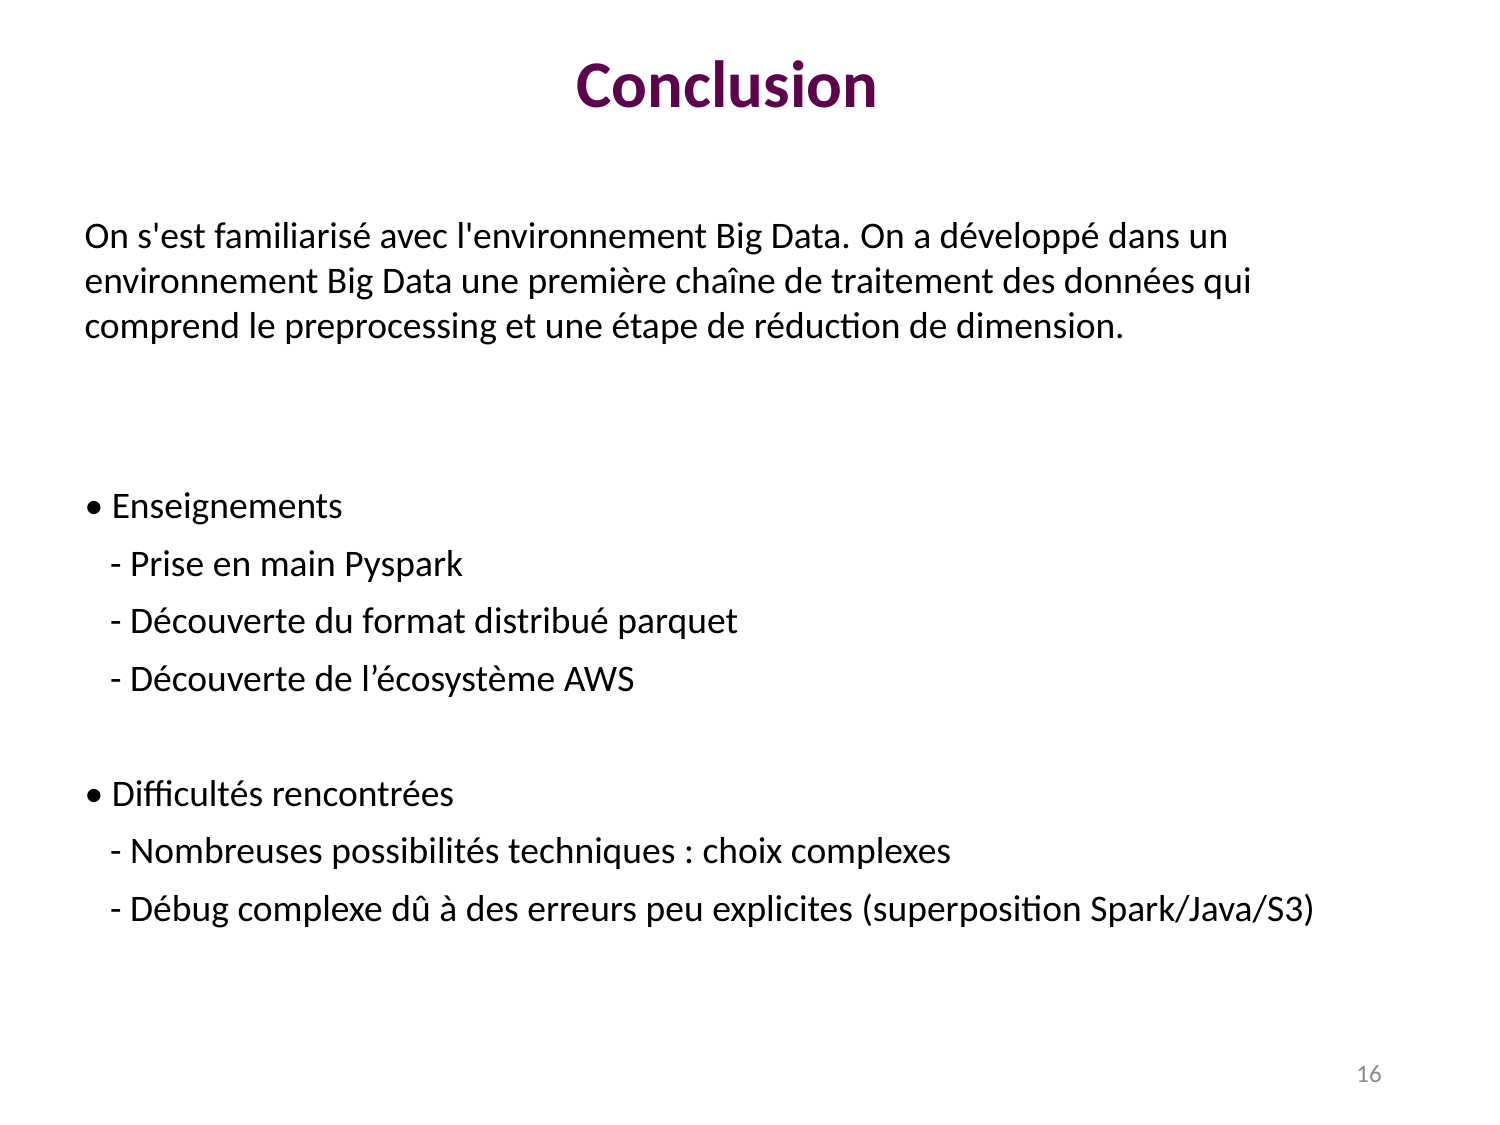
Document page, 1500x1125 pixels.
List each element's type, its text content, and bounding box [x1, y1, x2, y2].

text_box Conclusion [352, 33, 1103, 129]
text_box • Enseignements - Prise en main Pyspark - Découverte du format distribué parquet - Découverte de l’écosystème AWS • Difficultés rencontrées - Nombreuses possibilités techniques : choix complexes - Débug complexe dû à des erreurs peu explicites (superposition Spark/Java/S3) [69, 473, 1386, 936]
text_box On s'est familiarisé avec l'environnement Big Data. On a développé dans un environnement Big Data une première chaîne de traitement des données qui comprend le preprocessing et une étape de réduction de dimension. [69, 203, 1412, 398]
slide_number 16 [1059, 1042, 1397, 1103]
